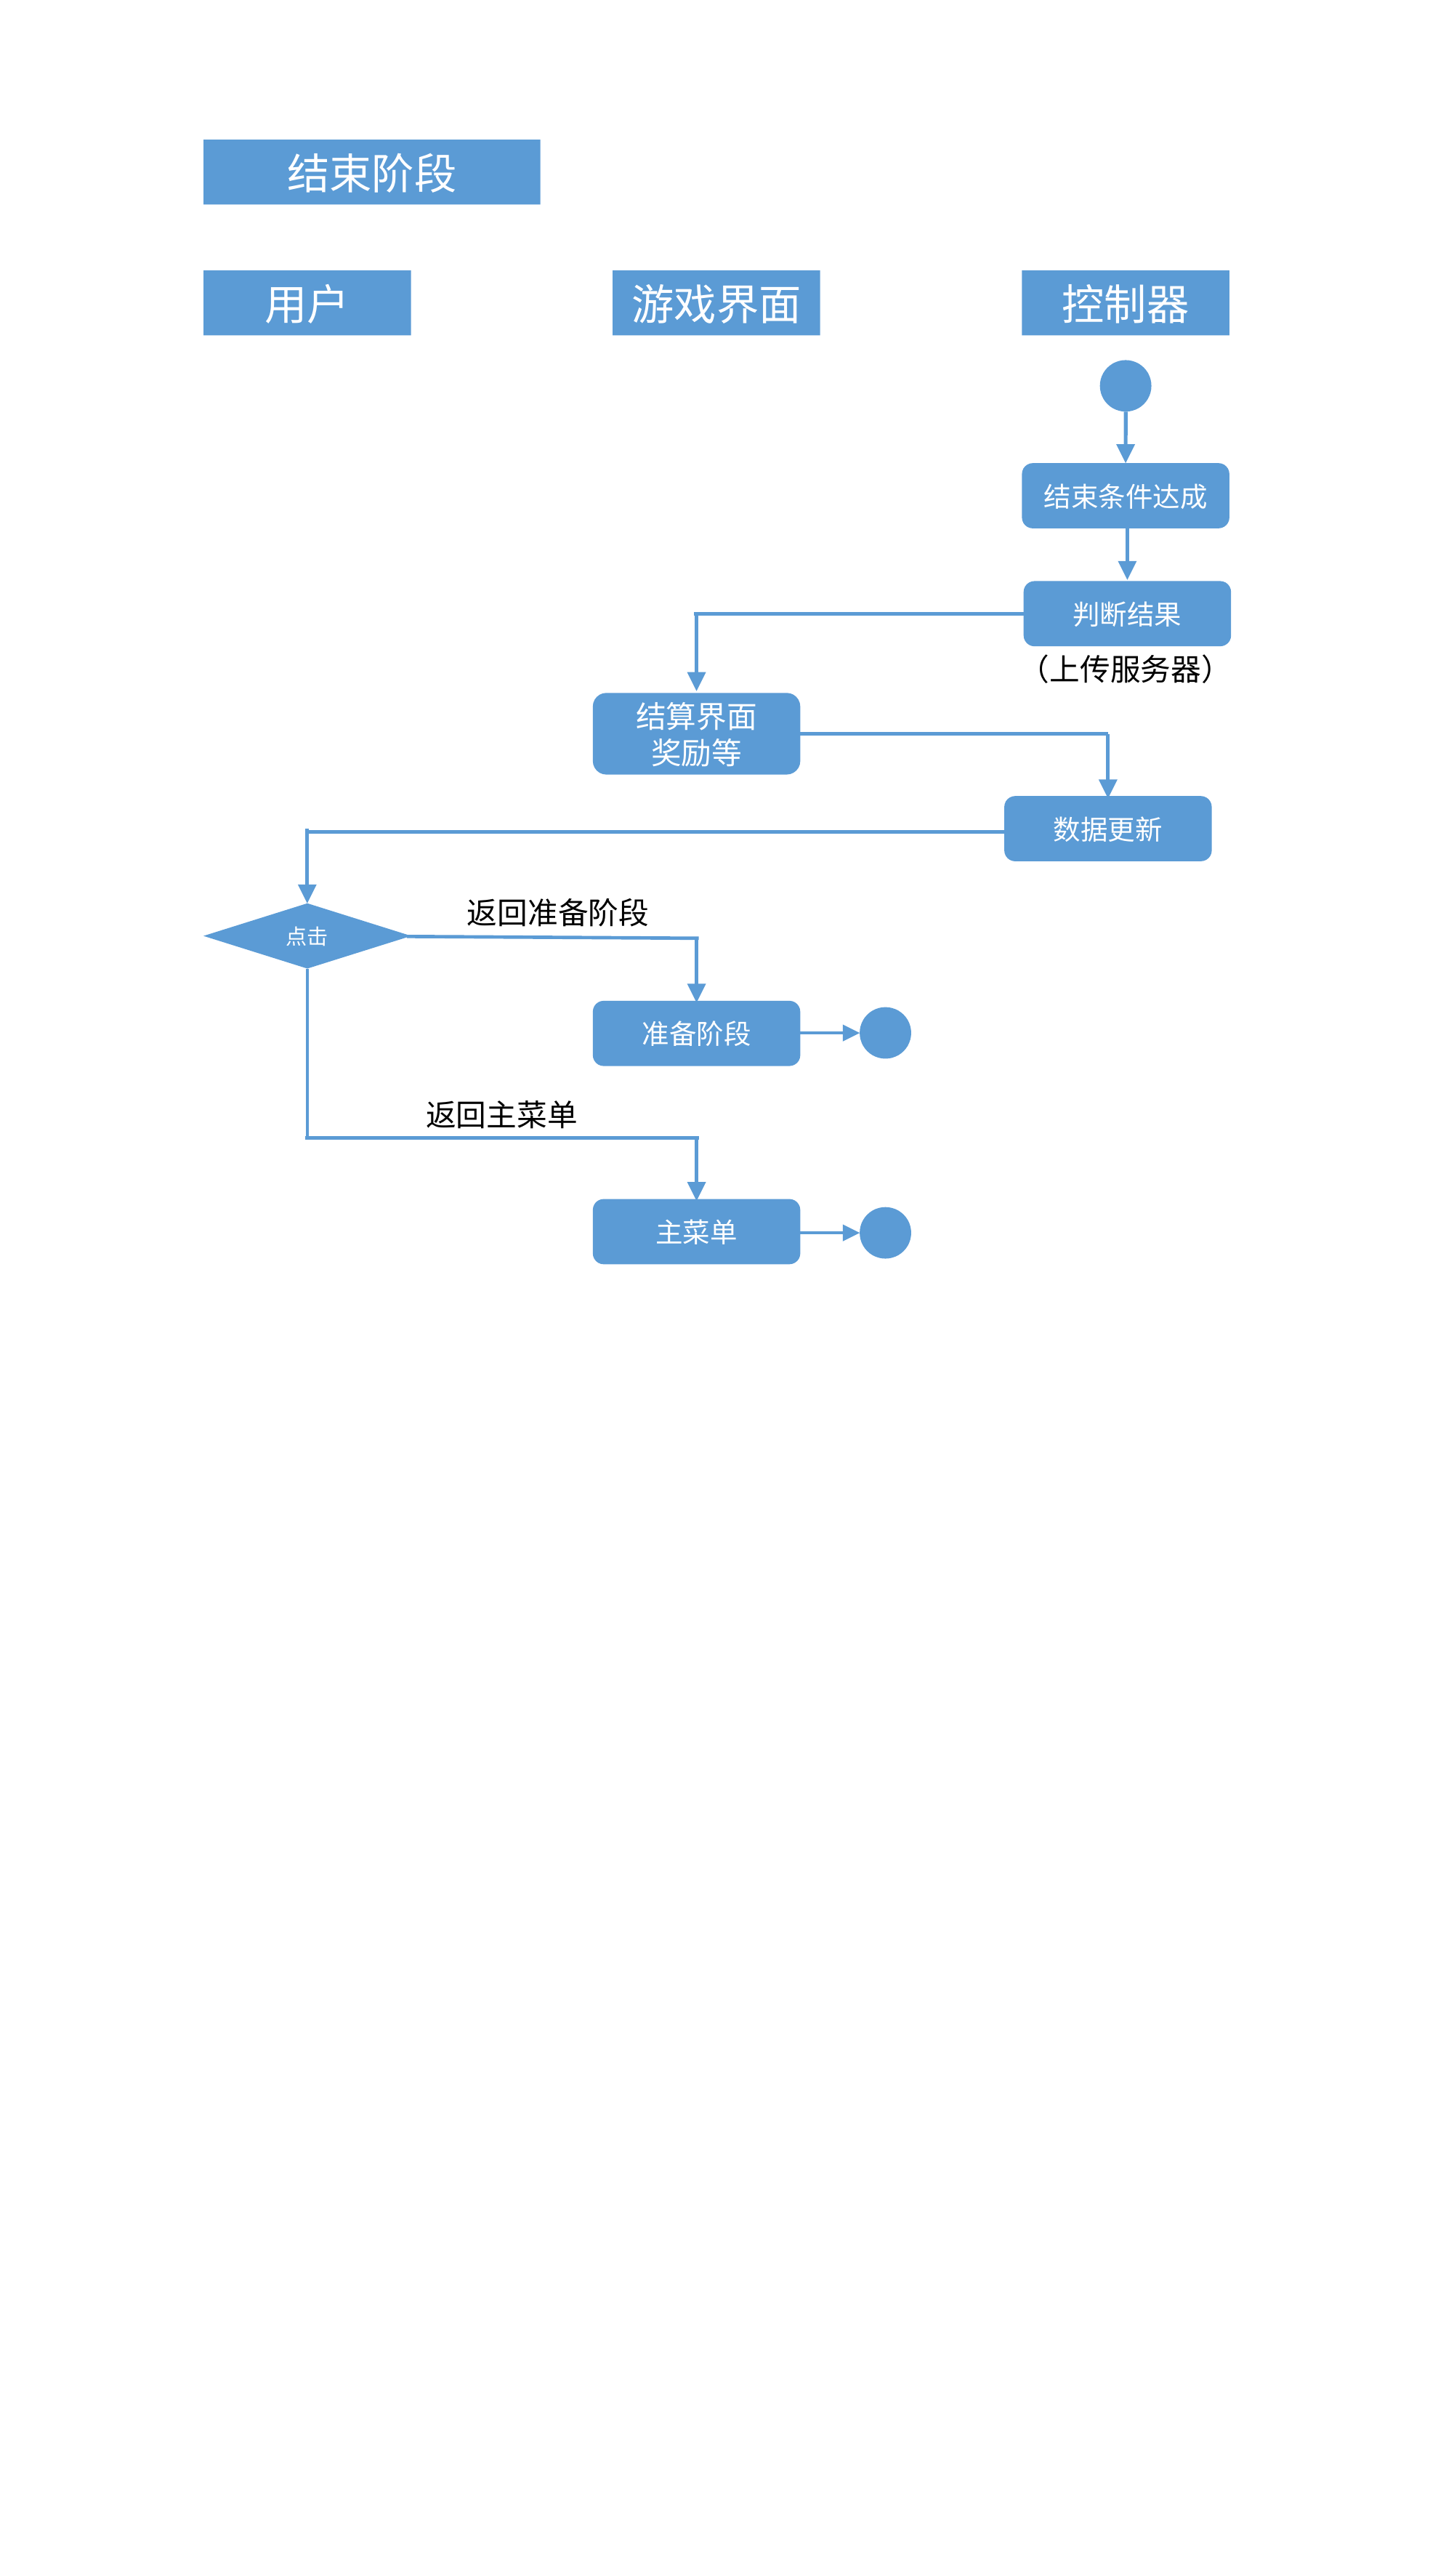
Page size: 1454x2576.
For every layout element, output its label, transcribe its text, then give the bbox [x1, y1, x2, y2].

text_box （上传服务器） [1009, 645, 1243, 693]
text_box 控制器 [1021, 270, 1230, 336]
text_box 主菜单 [591, 1198, 801, 1265]
text_box 数据更新 [1003, 795, 1213, 862]
text_box 游戏界面 [612, 270, 821, 336]
text_box 返回准备阶段 [456, 888, 661, 935]
text_box 结束阶段 [203, 139, 541, 205]
text_box 点击 [201, 902, 411, 969]
text_box 用户 [203, 270, 412, 336]
text_box 准备阶段 [591, 999, 801, 1067]
text_box 判断结果 [1022, 580, 1232, 645]
text_box [1099, 359, 1152, 413]
text_box 返回主菜单 [415, 1090, 589, 1138]
text_box 结算界面 奖励等 [591, 692, 801, 776]
text_box 结束条件达成 [1021, 462, 1230, 529]
text_box [859, 1006, 913, 1060]
text_box [859, 1206, 913, 1260]
